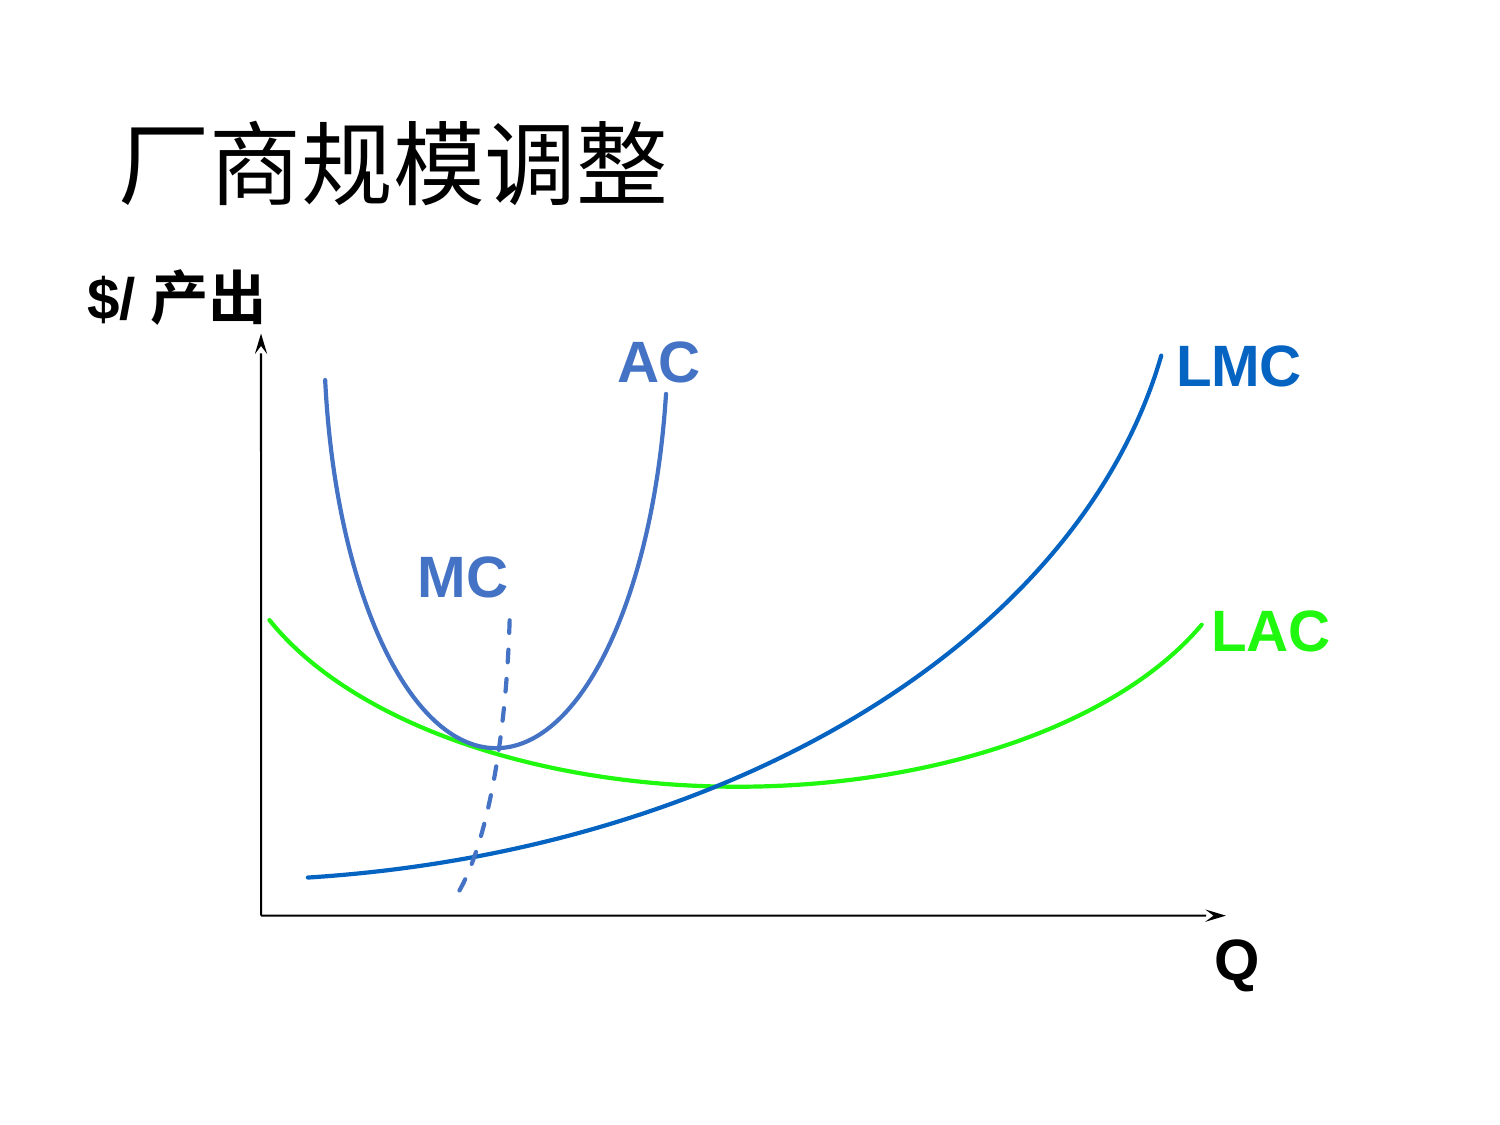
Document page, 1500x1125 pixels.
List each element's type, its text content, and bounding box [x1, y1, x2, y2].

text_box AC [601, 316, 717, 402]
title 厂商规模调整 [103, 59, 1397, 278]
text_box [428, 617, 510, 895]
text_box MC [402, 531, 524, 617]
text_box [218, 231, 1160, 878]
text_box $/产出 [72, 253, 282, 339]
text_box [325, 330, 666, 749]
text_box LMC [1160, 320, 1318, 406]
text_box LAC [1195, 585, 1346, 671]
text_box [1205, 909, 1221, 914]
text_box Q [1199, 914, 1275, 1000]
text_box [718, 581, 1195, 787]
